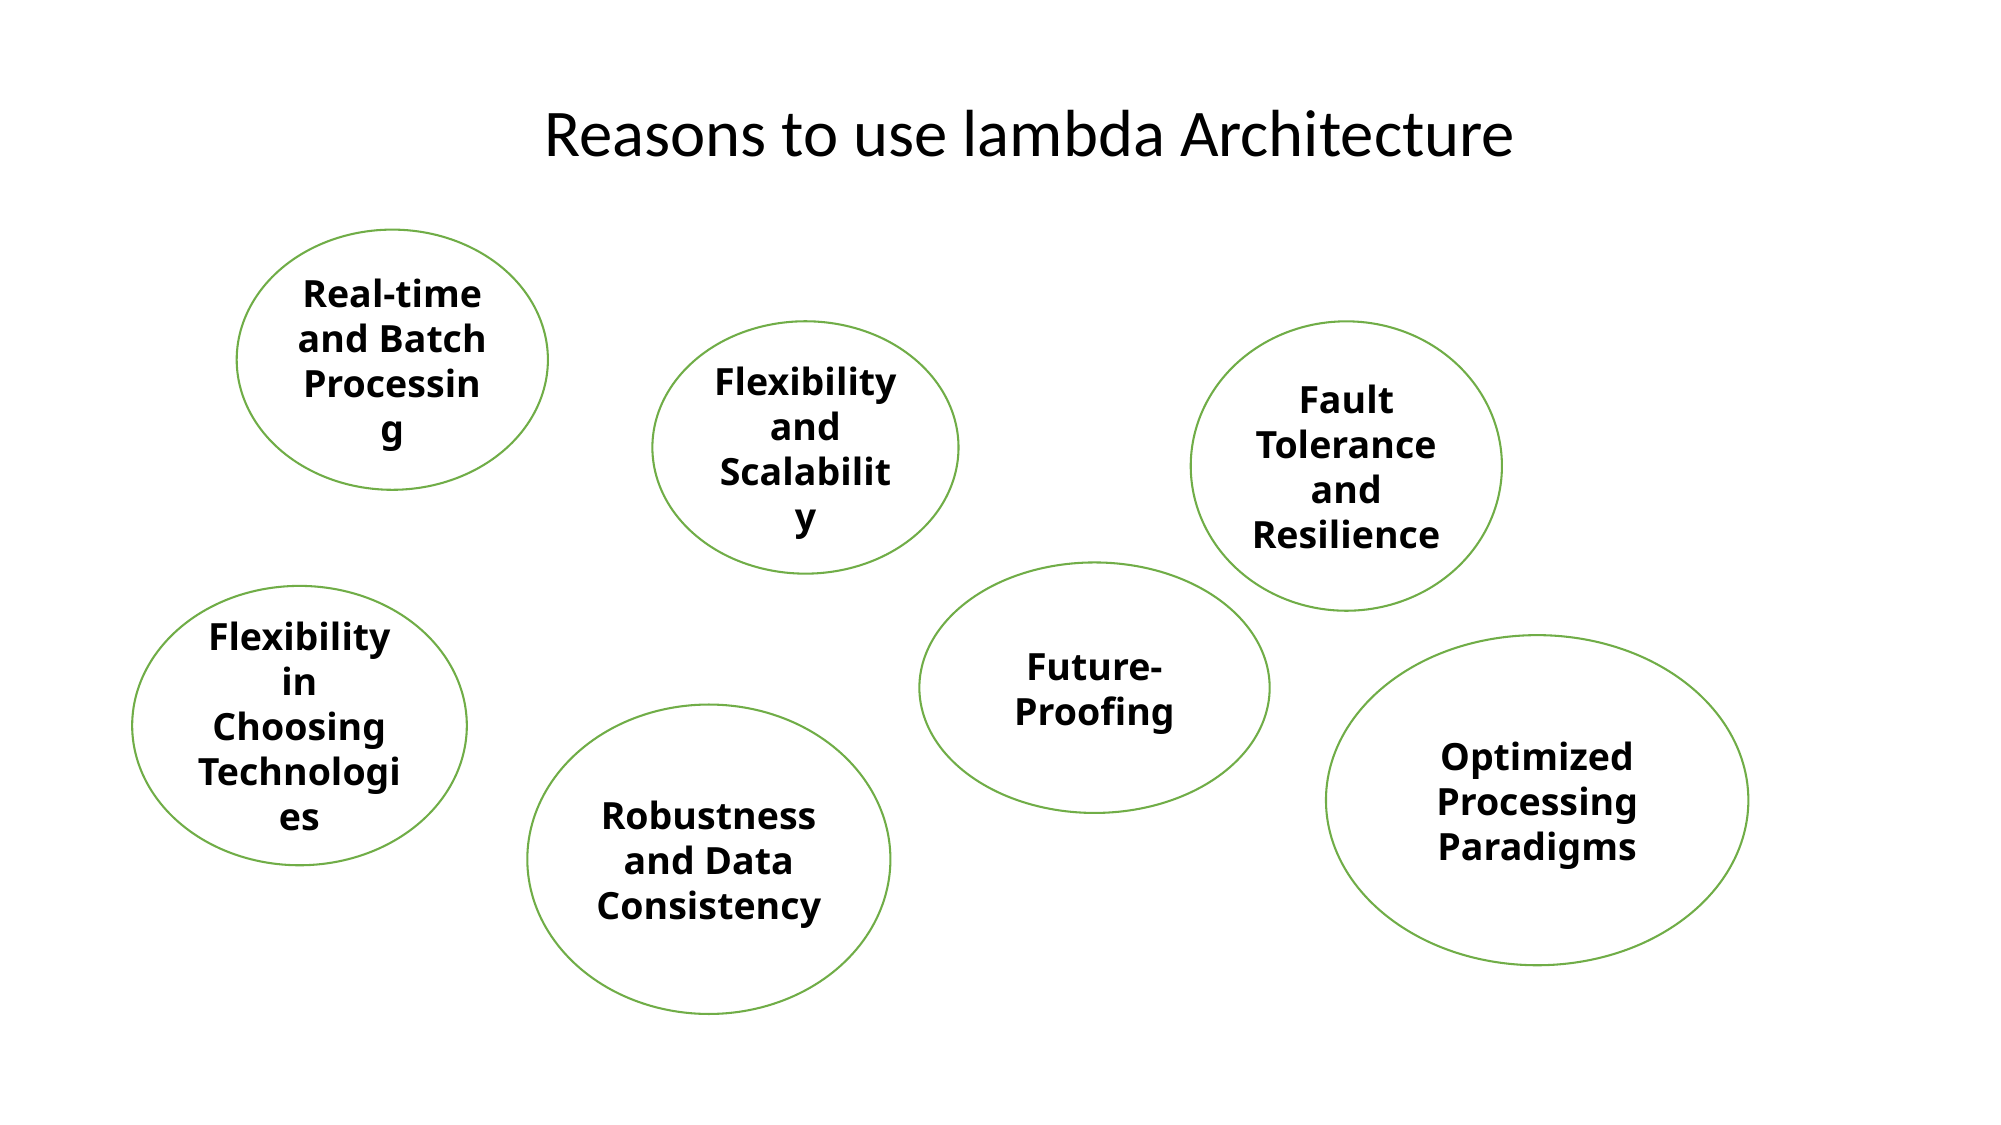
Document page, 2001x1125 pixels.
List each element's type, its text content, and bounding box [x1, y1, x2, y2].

text_box Flexibility and Scalability [651, 320, 960, 575]
text_box Optimized Processing Paradigms [1324, 634, 1750, 967]
text_box Fault Tolerance and Resilience [1189, 320, 1503, 612]
text_box Reasons to use lambda Architecture [427, 82, 1540, 178]
text_box Flexibility in Choosing Technologies [131, 584, 468, 867]
text_box Real-time and Batch Processing [235, 228, 549, 491]
text_box Robustness and Data Consistency [526, 703, 892, 1016]
text_box Future-Proofing [918, 561, 1271, 814]
